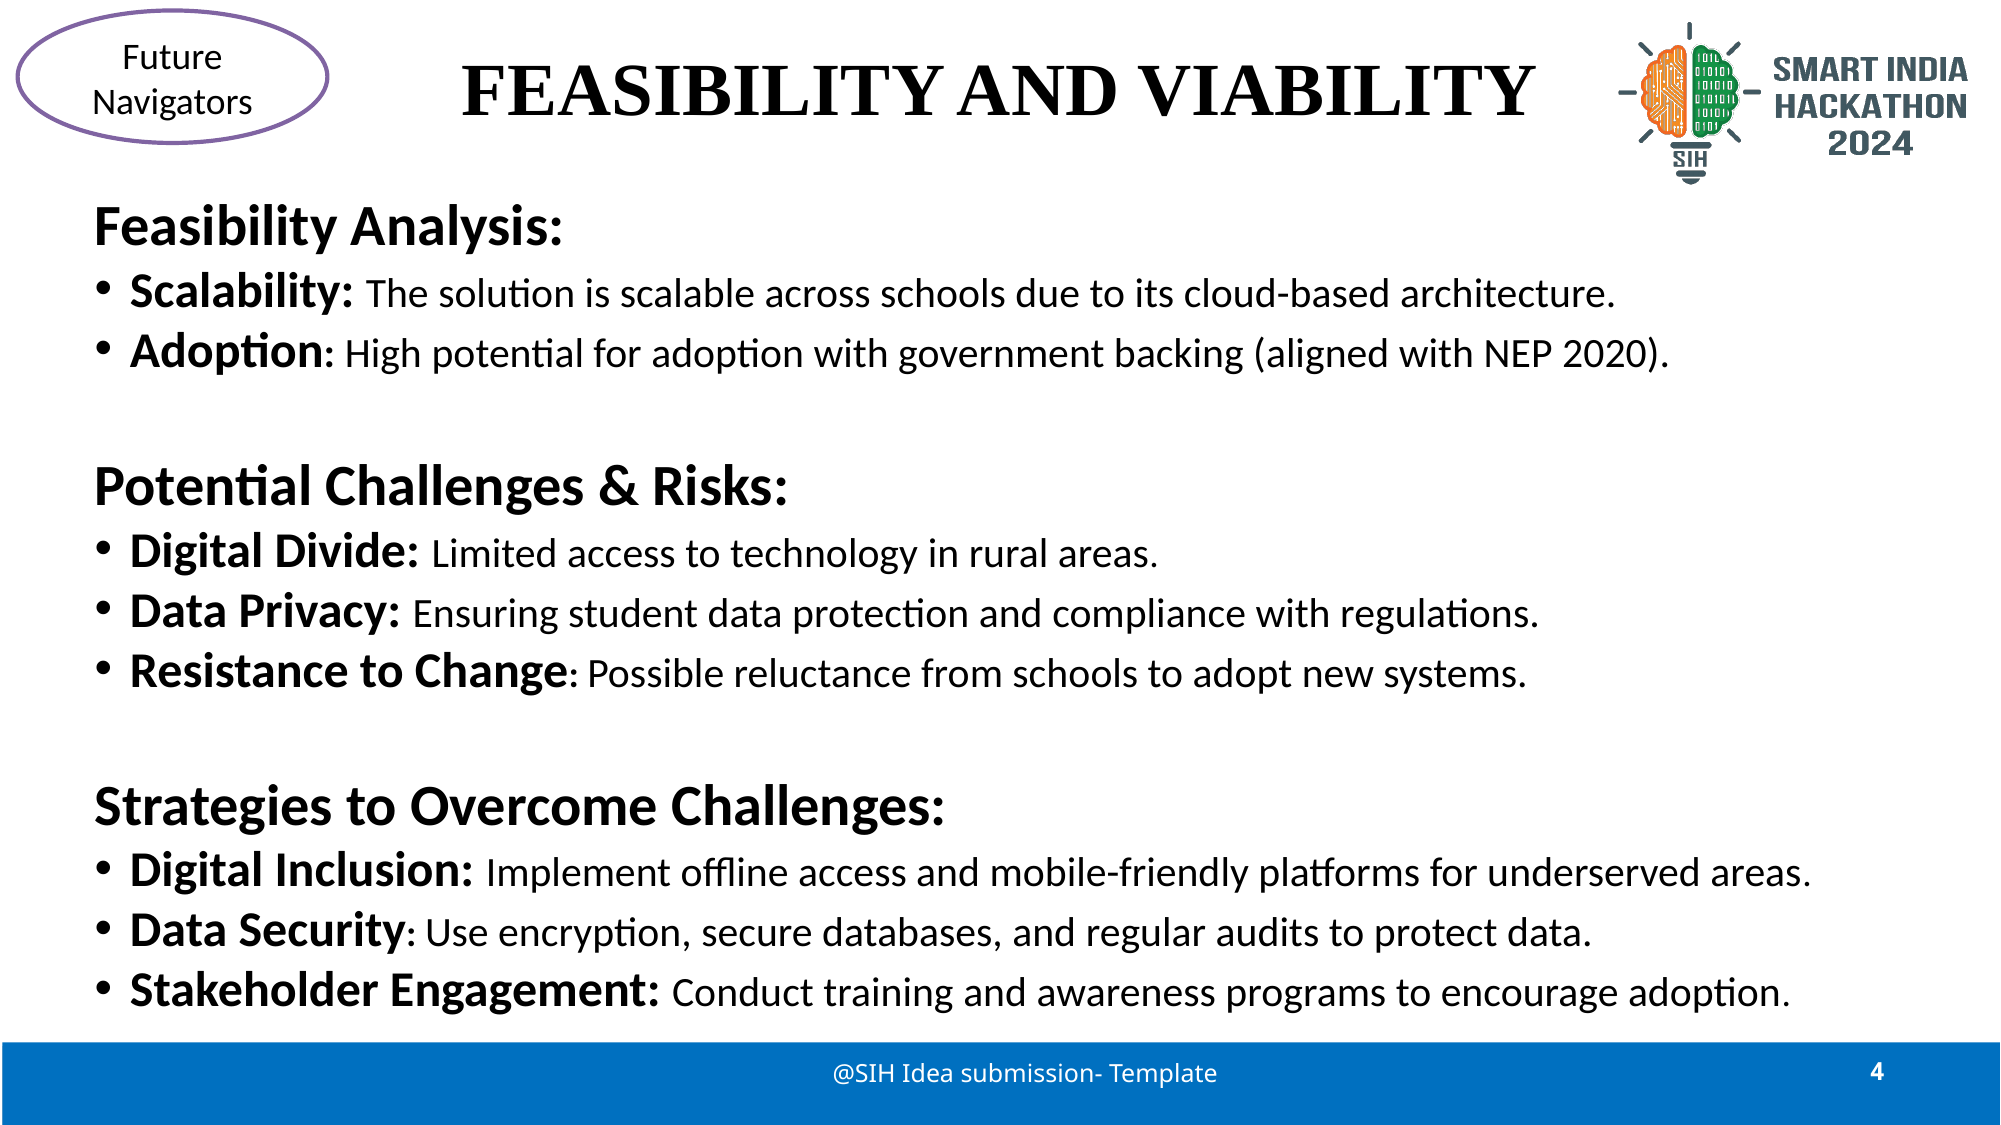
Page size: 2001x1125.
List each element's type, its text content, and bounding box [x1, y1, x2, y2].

text_box Feasibility Analysis: Scalability: The solution is scalable across schools due to its cloud-based architecture. Adoption: High potential for adoption with government backing (aligned with NEP 2020). Potential Challenges & Risks: Digital Divide: Limited access to technology in rural areas. Data Privacy: Ensuring student data protection and compliance with regulations. Resistance to Change: Possible reluctance from schools to adopt new systems. Strategies to Overcome Challenges: Digital Inclusion: Implement offline access and mobile-friendly platforms for underserved areas. Data Security: Use encryption, secure databases, and regular audits to protect data. Stakeholder Engagement: Conduct training and awareness programs to encourage adoption. [79, 179, 1998, 1095]
footer @SIH Idea submission- Template [762, 1042, 1289, 1103]
slide_number 4 [1433, 1042, 1900, 1103]
text_box [2, 1042, 2000, 1125]
picture [1607, 13, 1977, 202]
text_box Future Navigators [15, 8, 330, 146]
title FEASIBILITY AND VIABILITY [99, 0, 1901, 179]
